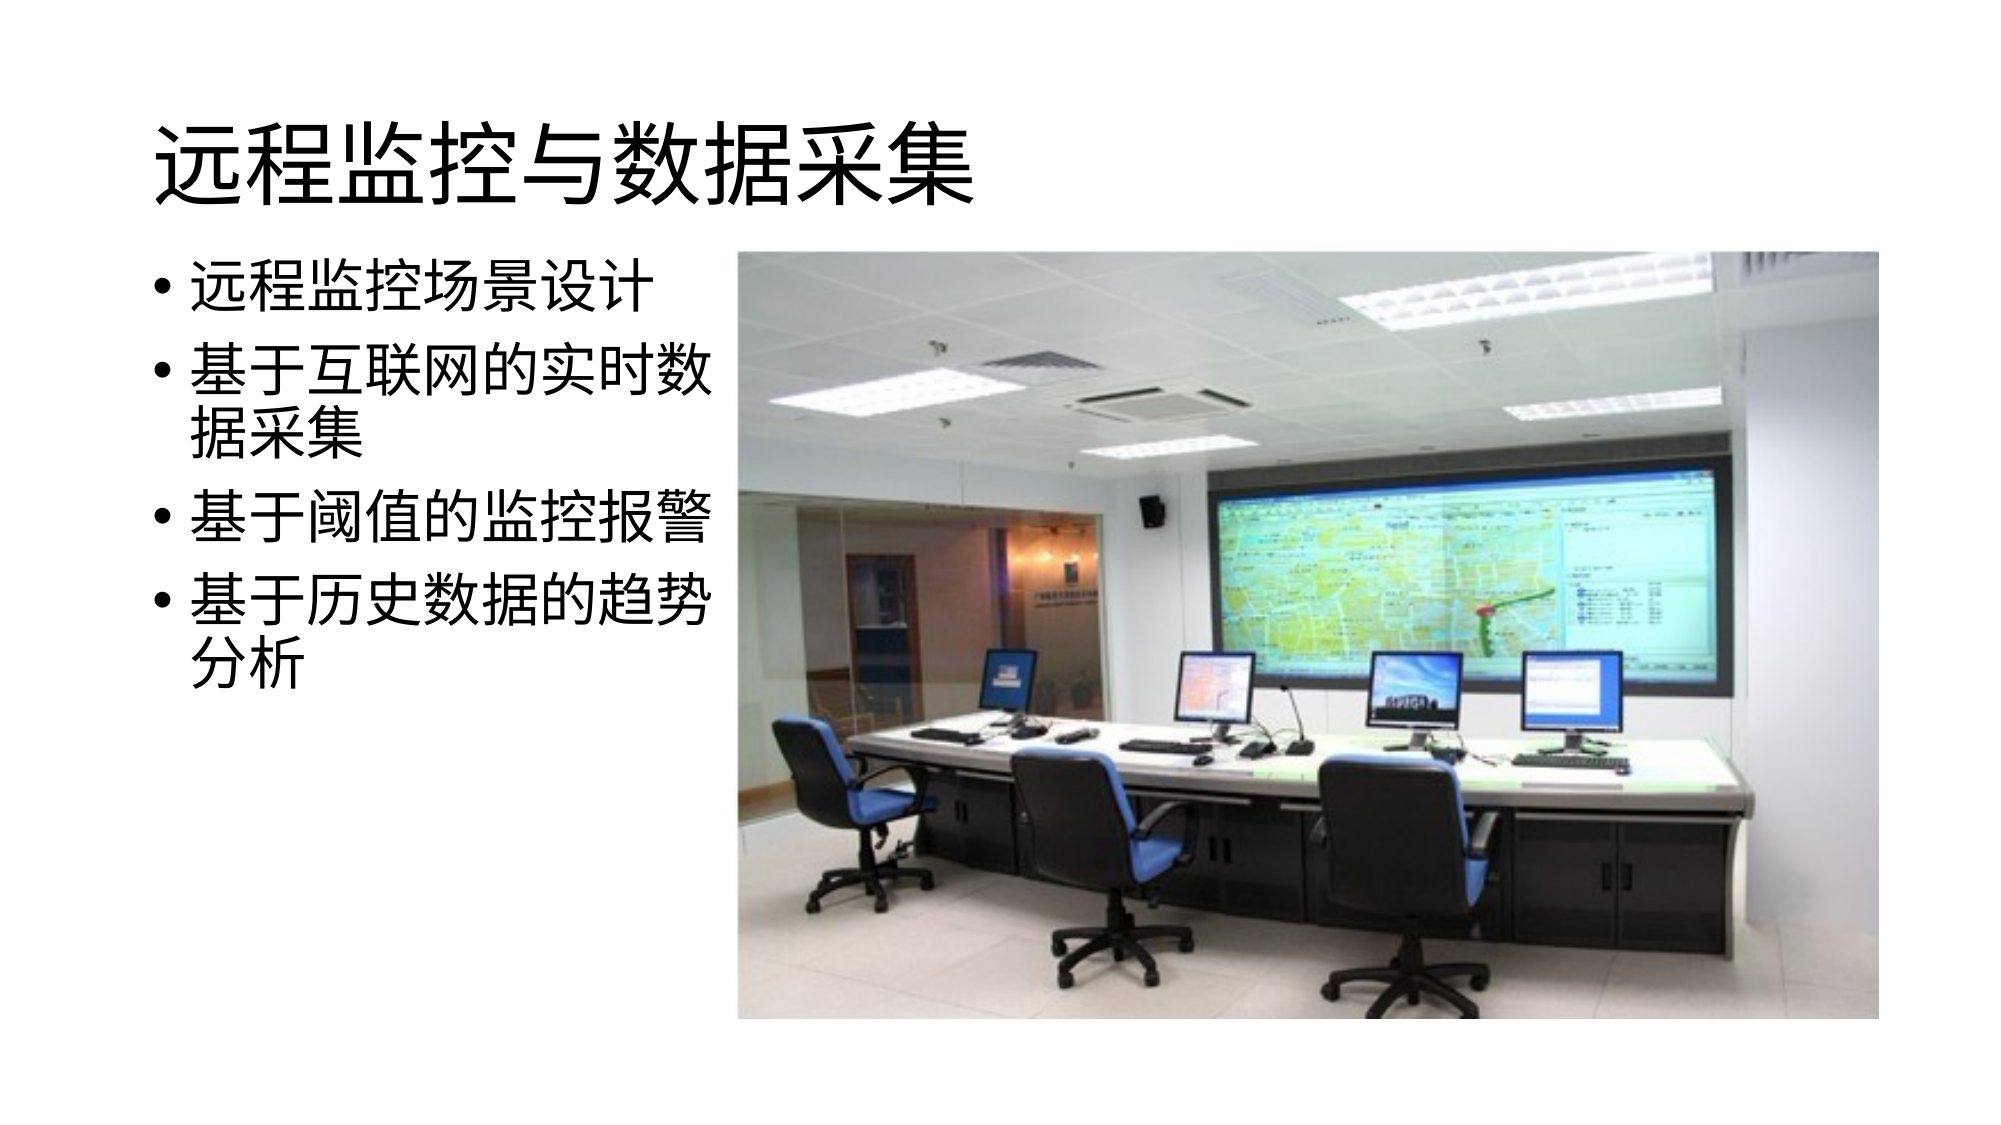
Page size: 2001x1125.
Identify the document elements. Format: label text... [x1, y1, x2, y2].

list 远程监控场景设计 基于互联网的实时数据采集 基于阈值的监控报警 基于历史数据的趋势分析 [137, 250, 734, 964]
picture [734, 250, 1879, 1019]
title 远程监控与数据采集 [137, 59, 1863, 250]
